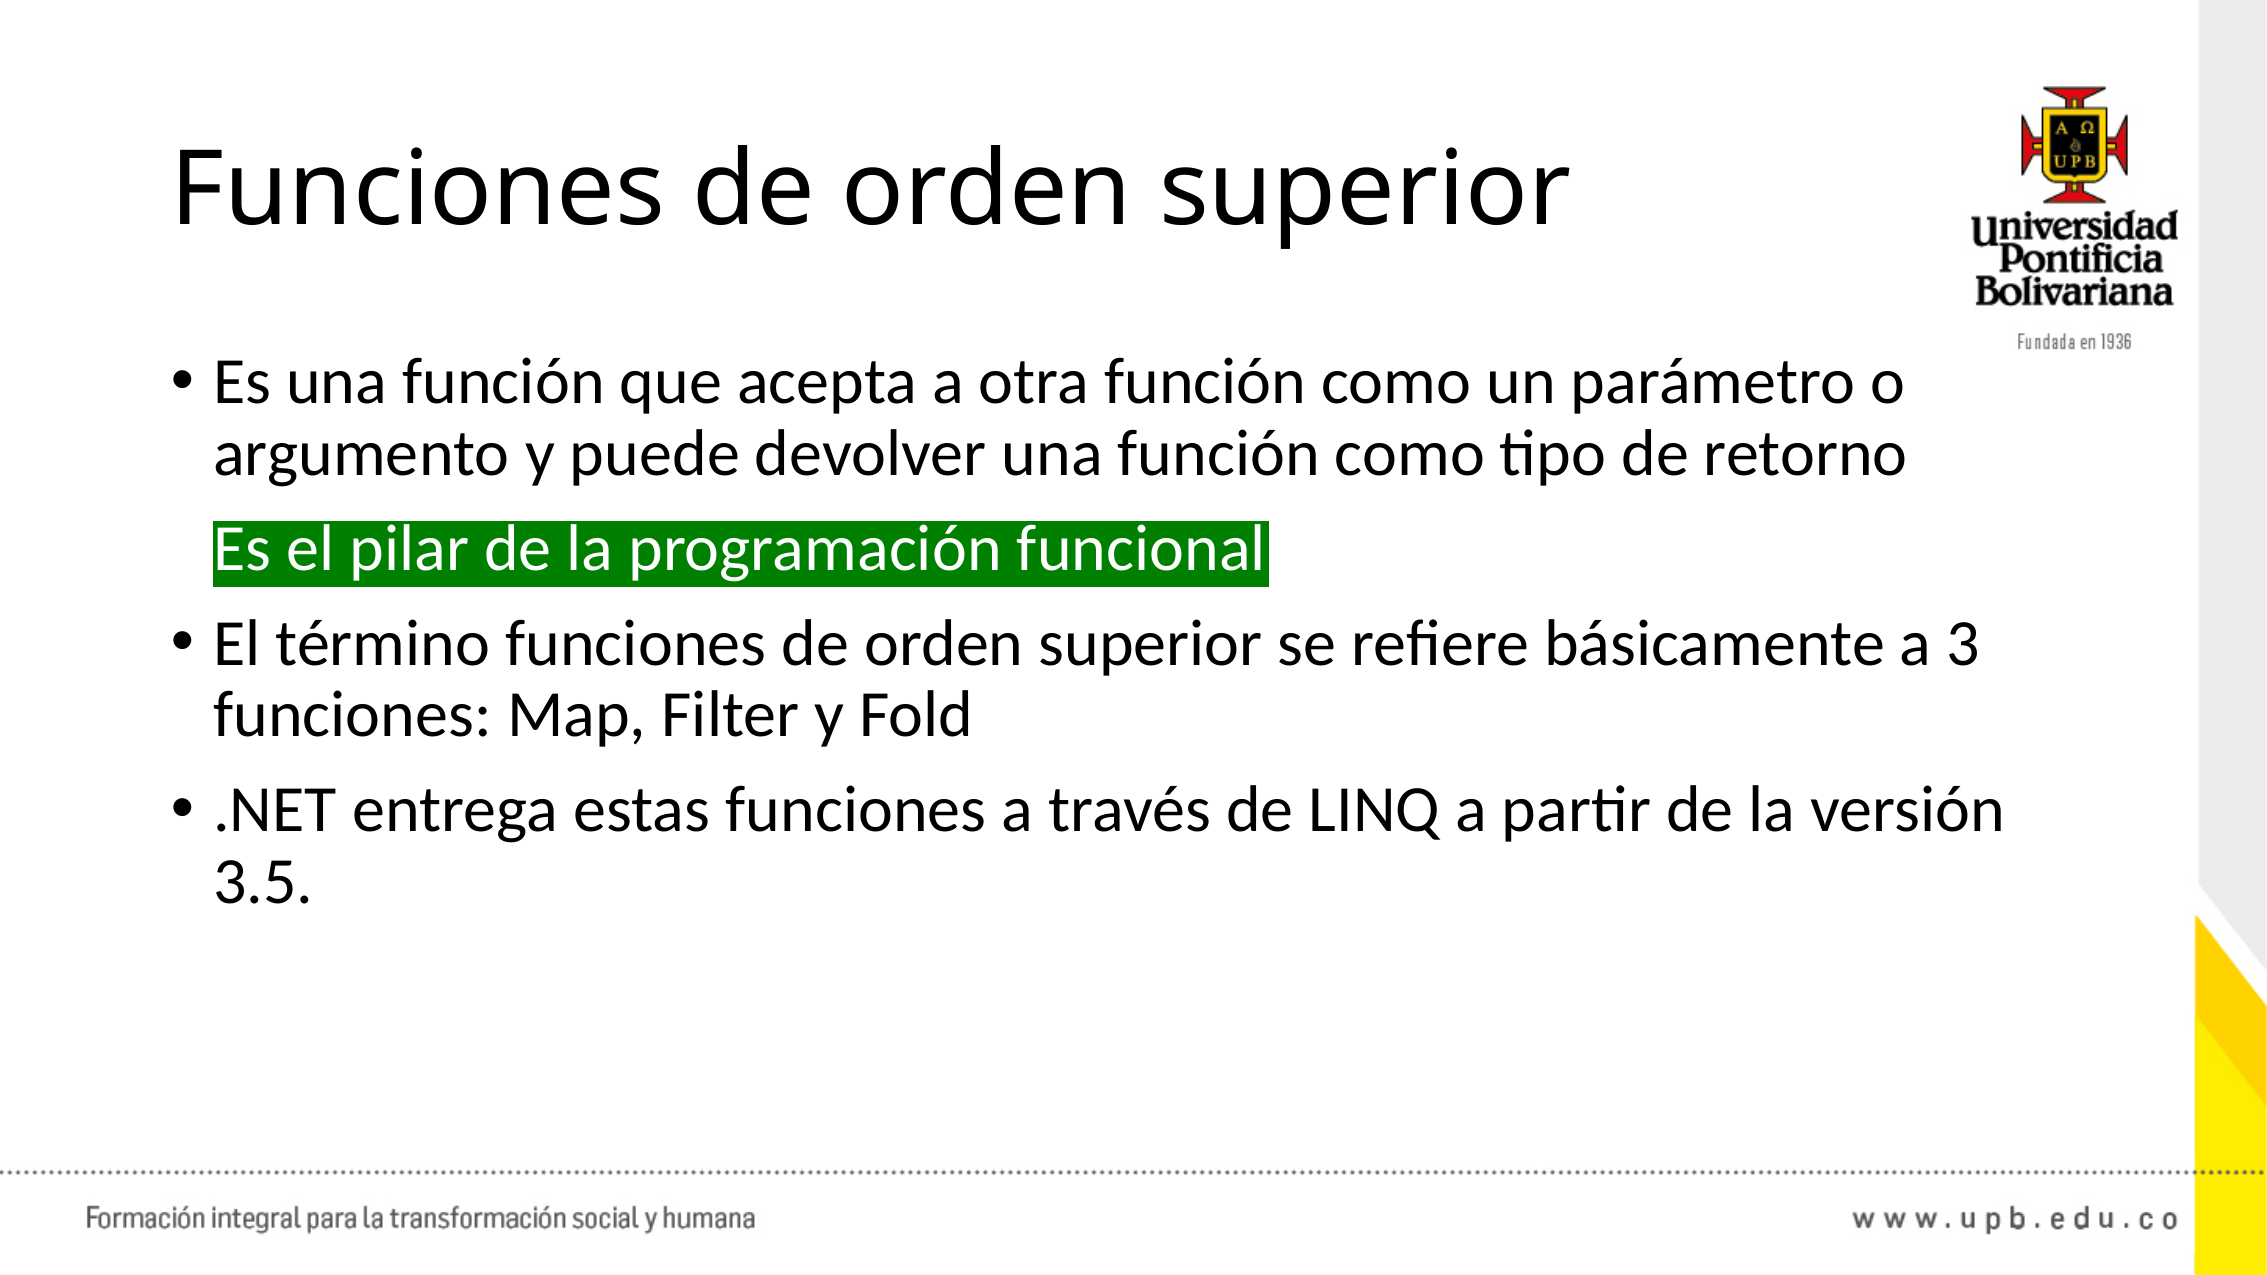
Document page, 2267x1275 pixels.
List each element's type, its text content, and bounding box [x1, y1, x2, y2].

list Es una función que acepta a otra función como un parámetro o argumento y puede devolver una función como tipo de retorno Es el pilar de la programación funcional El término funciones de orden superior se refiere básicamente a 3 funciones: Map, Filter y Fold .NET entrega estas funciones a través de LINQ a partir de la versión 3.5. [155, 339, 2111, 1149]
picture [0, 0, 2267, 1275]
title Funciones de orden superior [155, 67, 2111, 315]
